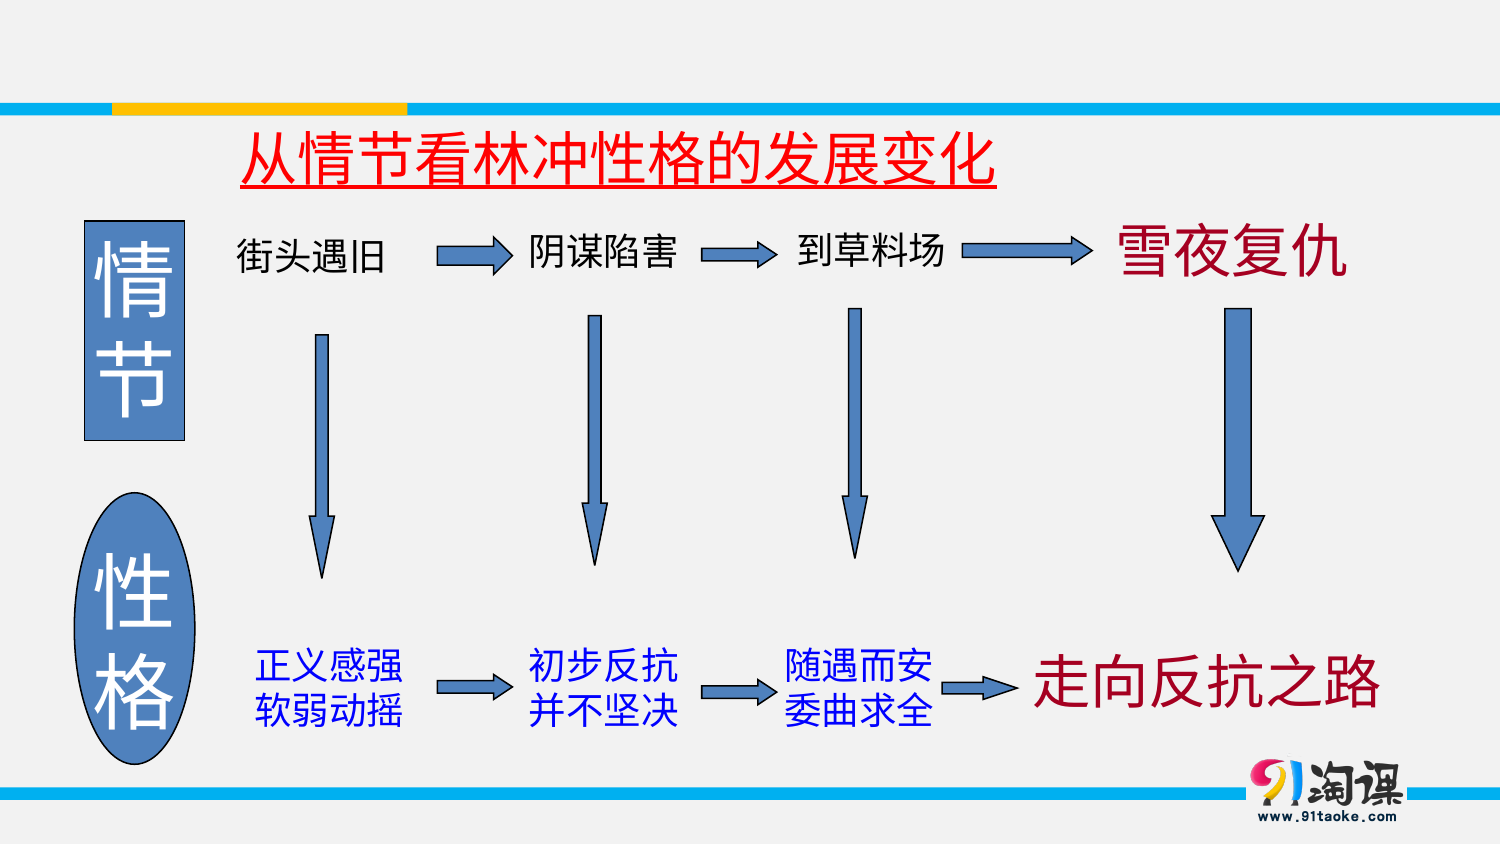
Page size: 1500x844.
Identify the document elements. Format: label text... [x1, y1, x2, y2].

picture [1245, 750, 1408, 832]
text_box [437, 220, 698, 742]
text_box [941, 206, 1418, 724]
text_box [74, 220, 196, 765]
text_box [221, 225, 432, 741]
text_box 从情节看林冲性格的发展变化 [225, 115, 1250, 200]
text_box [701, 219, 1070, 741]
